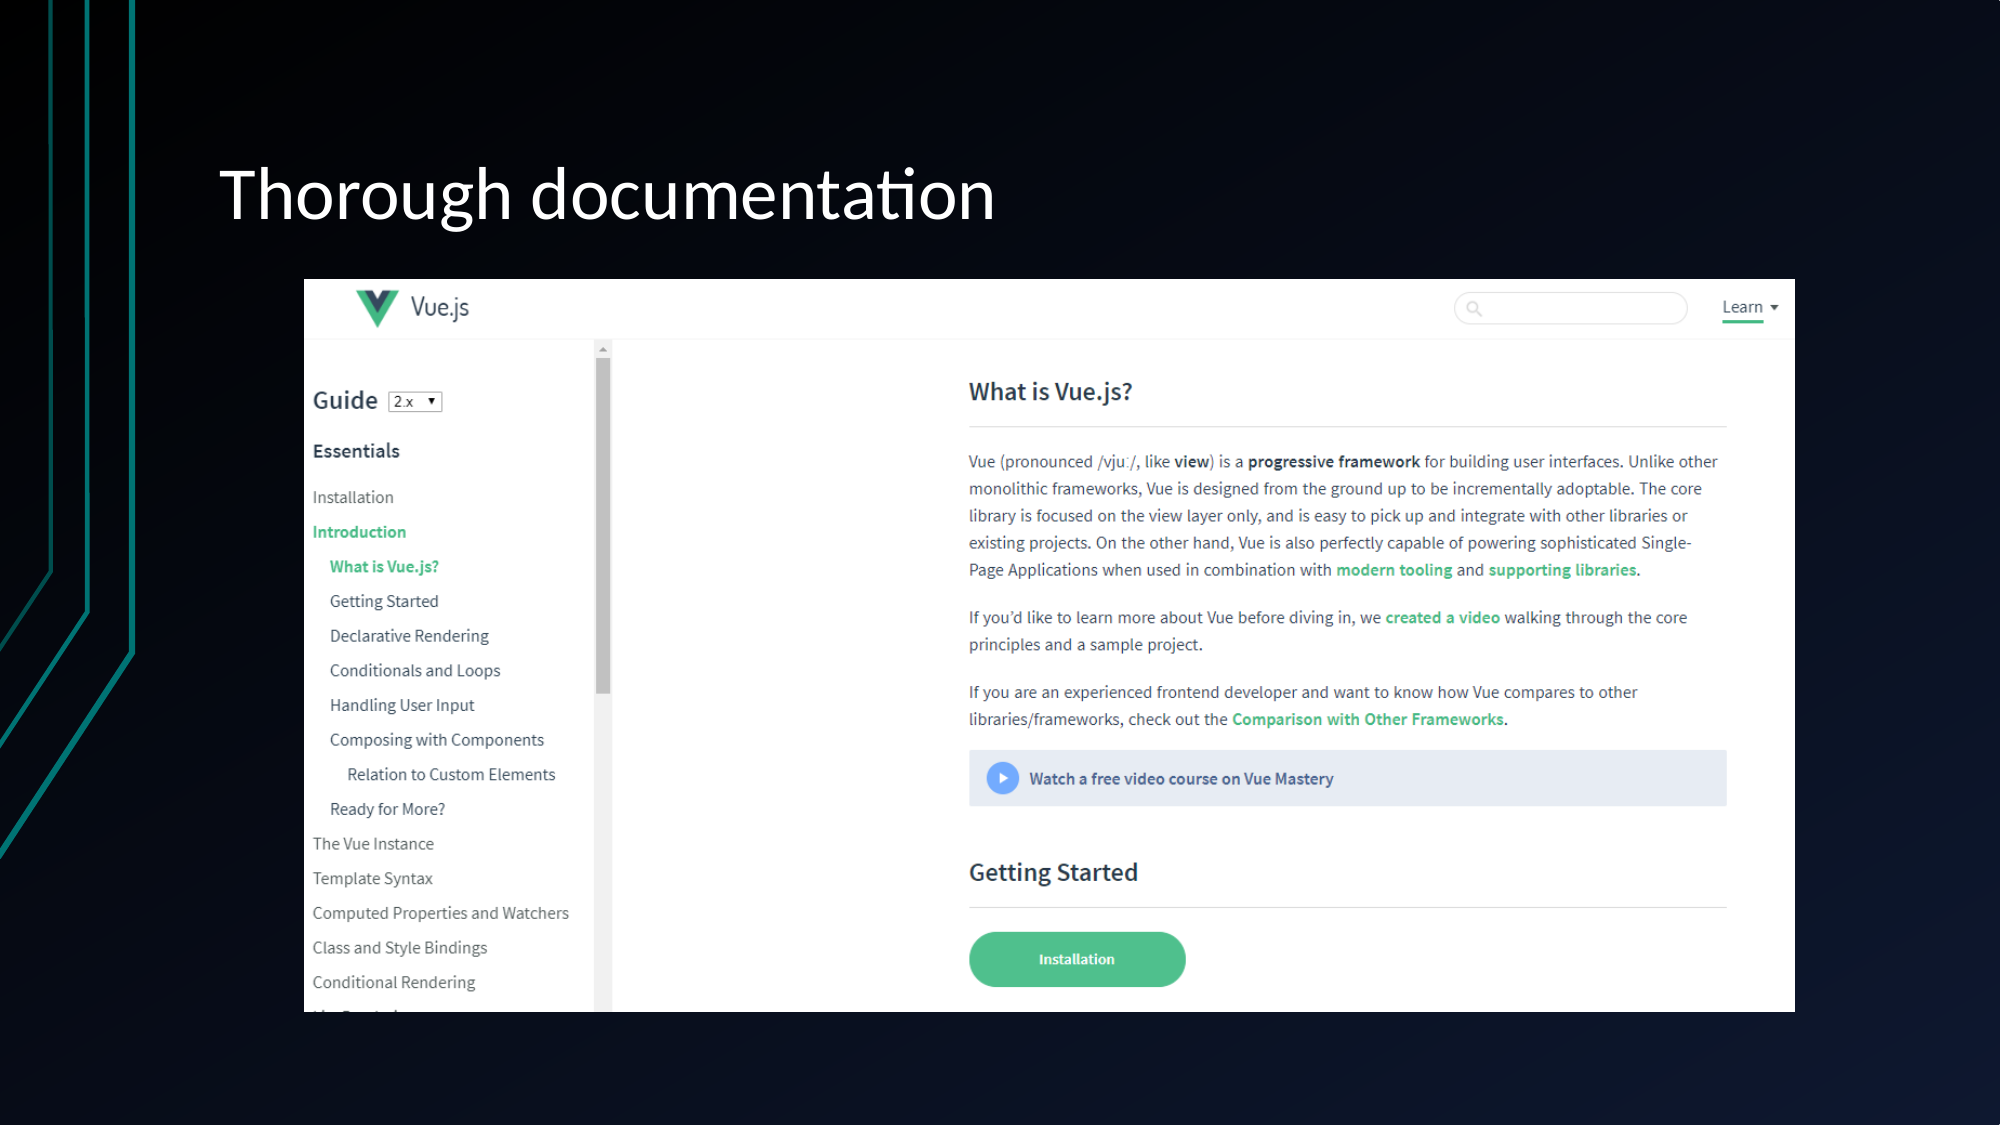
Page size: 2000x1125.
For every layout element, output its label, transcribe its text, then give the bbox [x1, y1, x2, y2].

title Thorough documentation [199, 45, 1900, 246]
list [304, 278, 1795, 1012]
